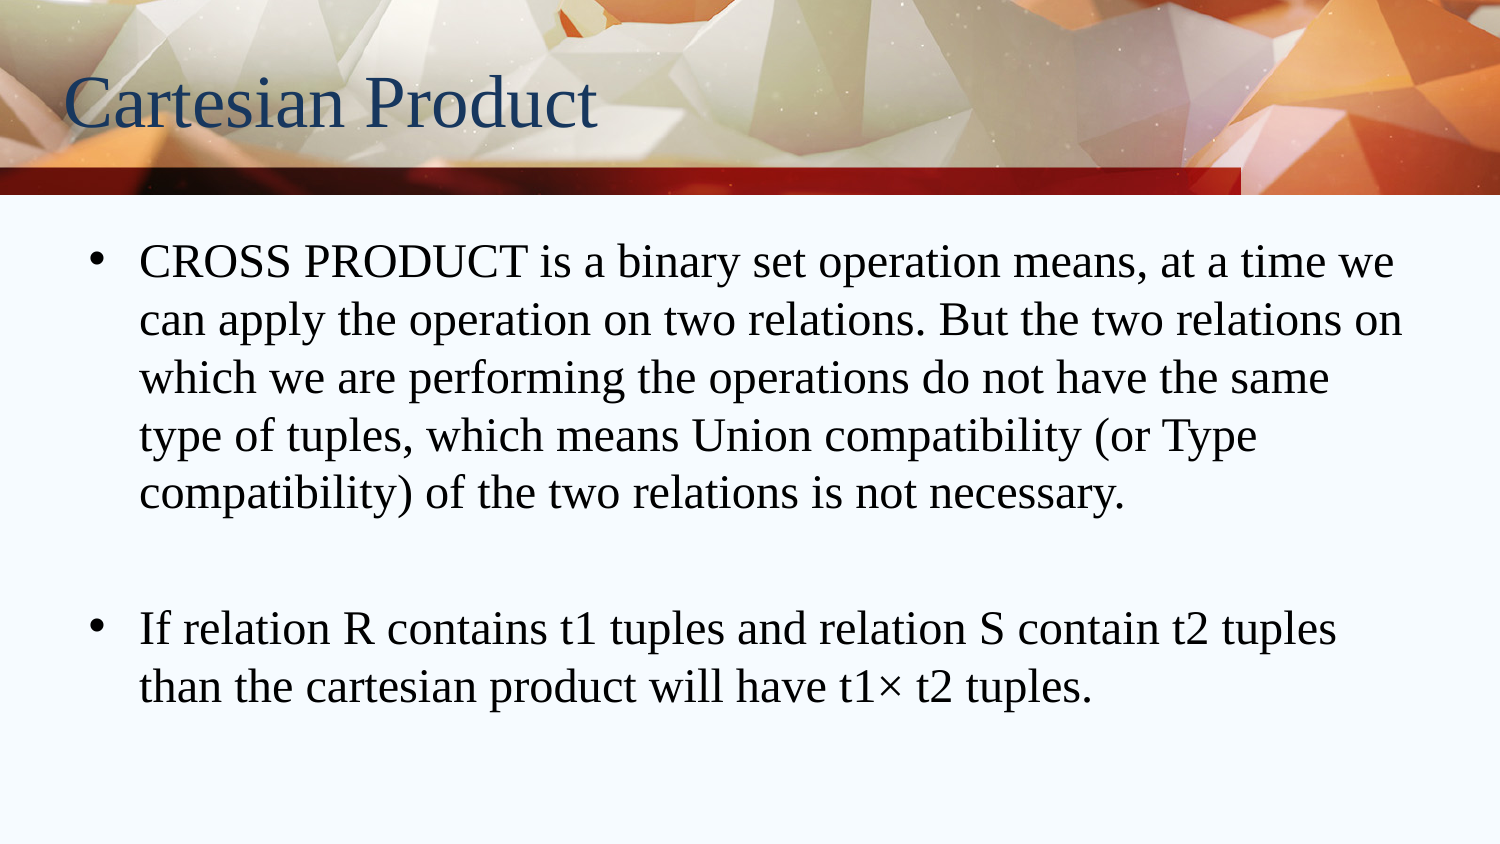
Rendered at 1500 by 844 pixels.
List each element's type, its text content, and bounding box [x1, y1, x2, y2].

title Cartesian Product [48, 35, 1402, 161]
list CROSS PRODUCT is a binary set operation means, at a time we can apply the operation on two relations. But the two relations on which we are performing the operations do not have the same type of tuples, which means Union compatibility (or Type compatibility) of the two relations is not necessary. If relation R contains t1 tuples and relation S contain t2 tuples than the cartesian product will have t1× t2 tuples. [73, 221, 1427, 798]
picture [0, 0, 1500, 844]
